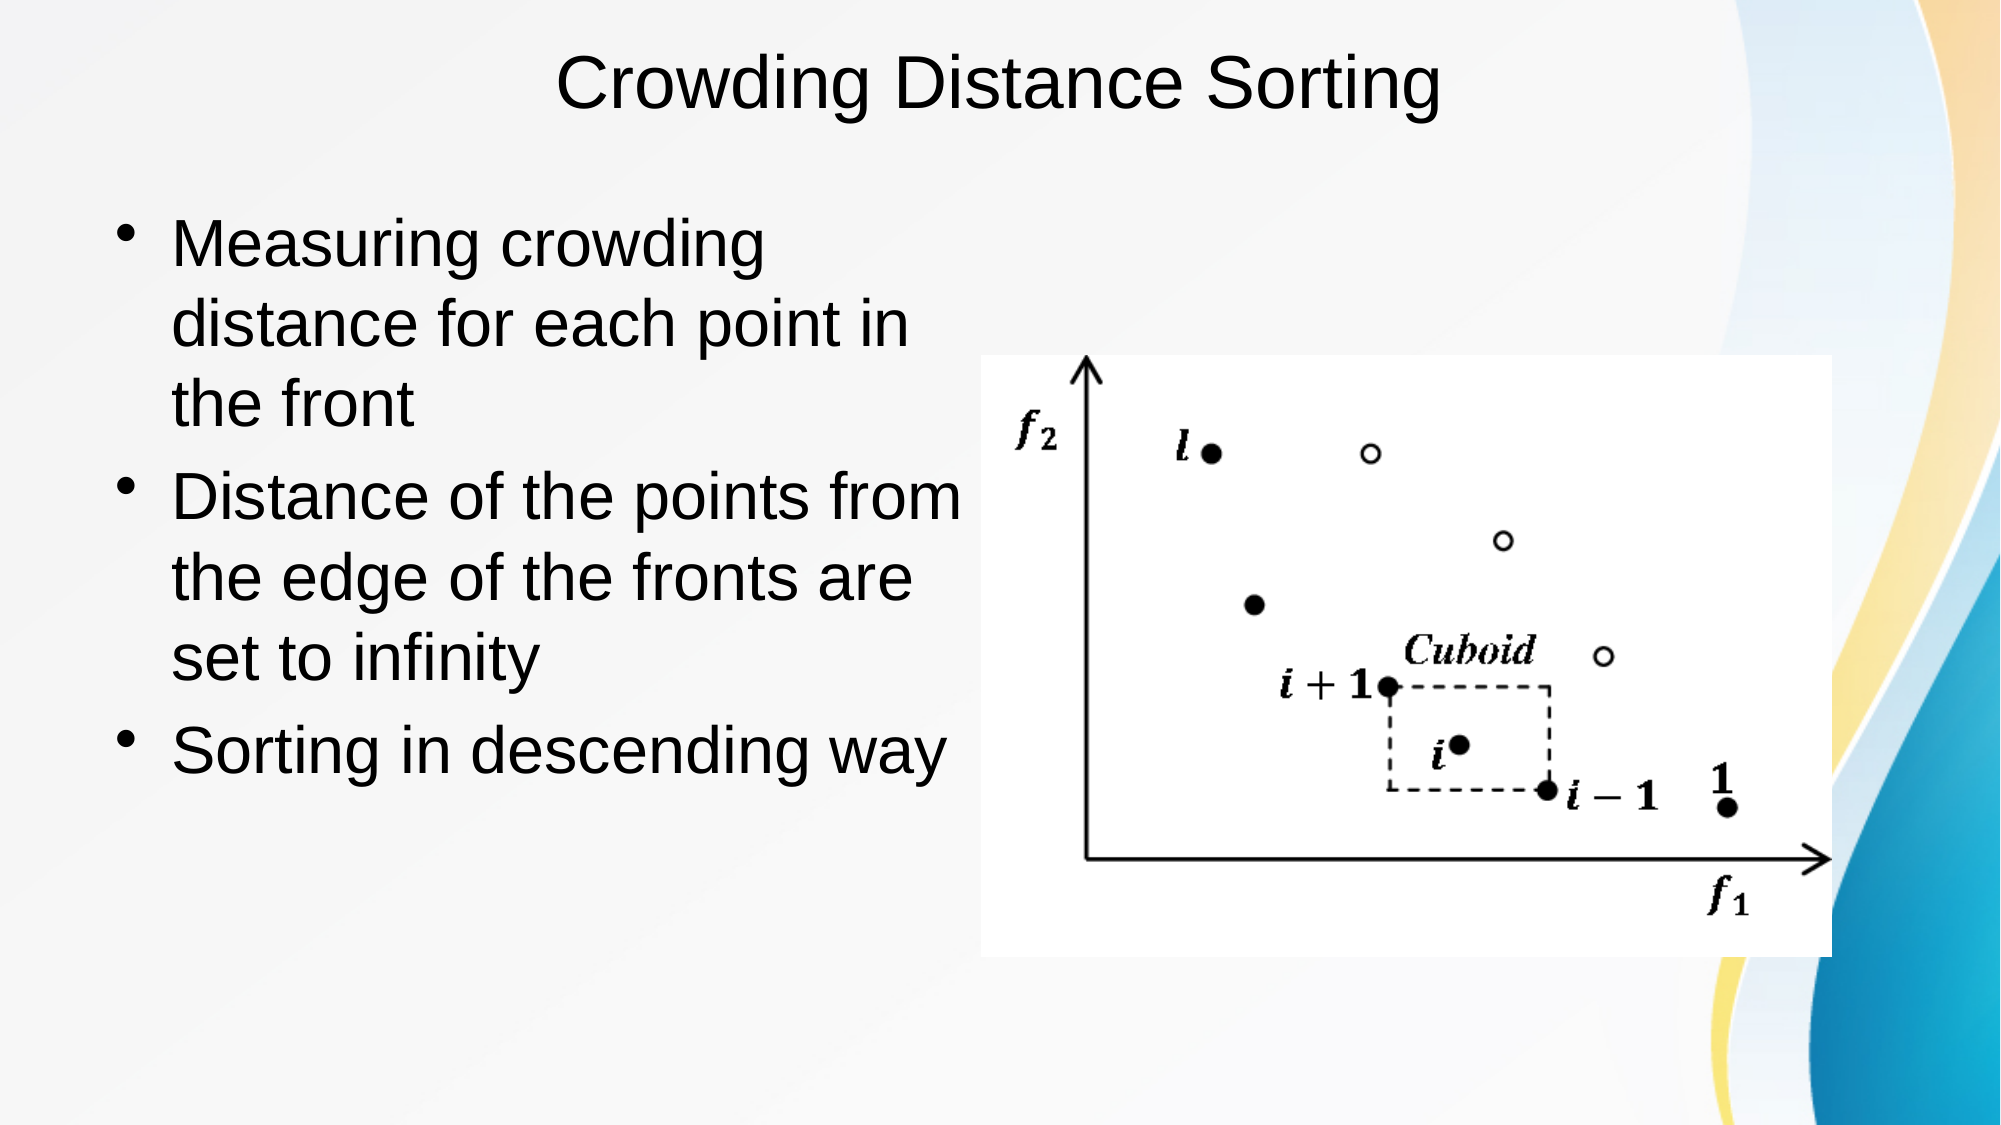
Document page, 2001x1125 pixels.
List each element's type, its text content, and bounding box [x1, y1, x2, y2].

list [981, 355, 1832, 957]
picture [0, 0, 2001, 1125]
title Crowding Distance Sorting [99, 30, 1901, 127]
list Measuring crowding distance for each point in the front Distance of the points from the edge of the fronts are set to infinity Sorting in descending way [99, 192, 984, 1006]
